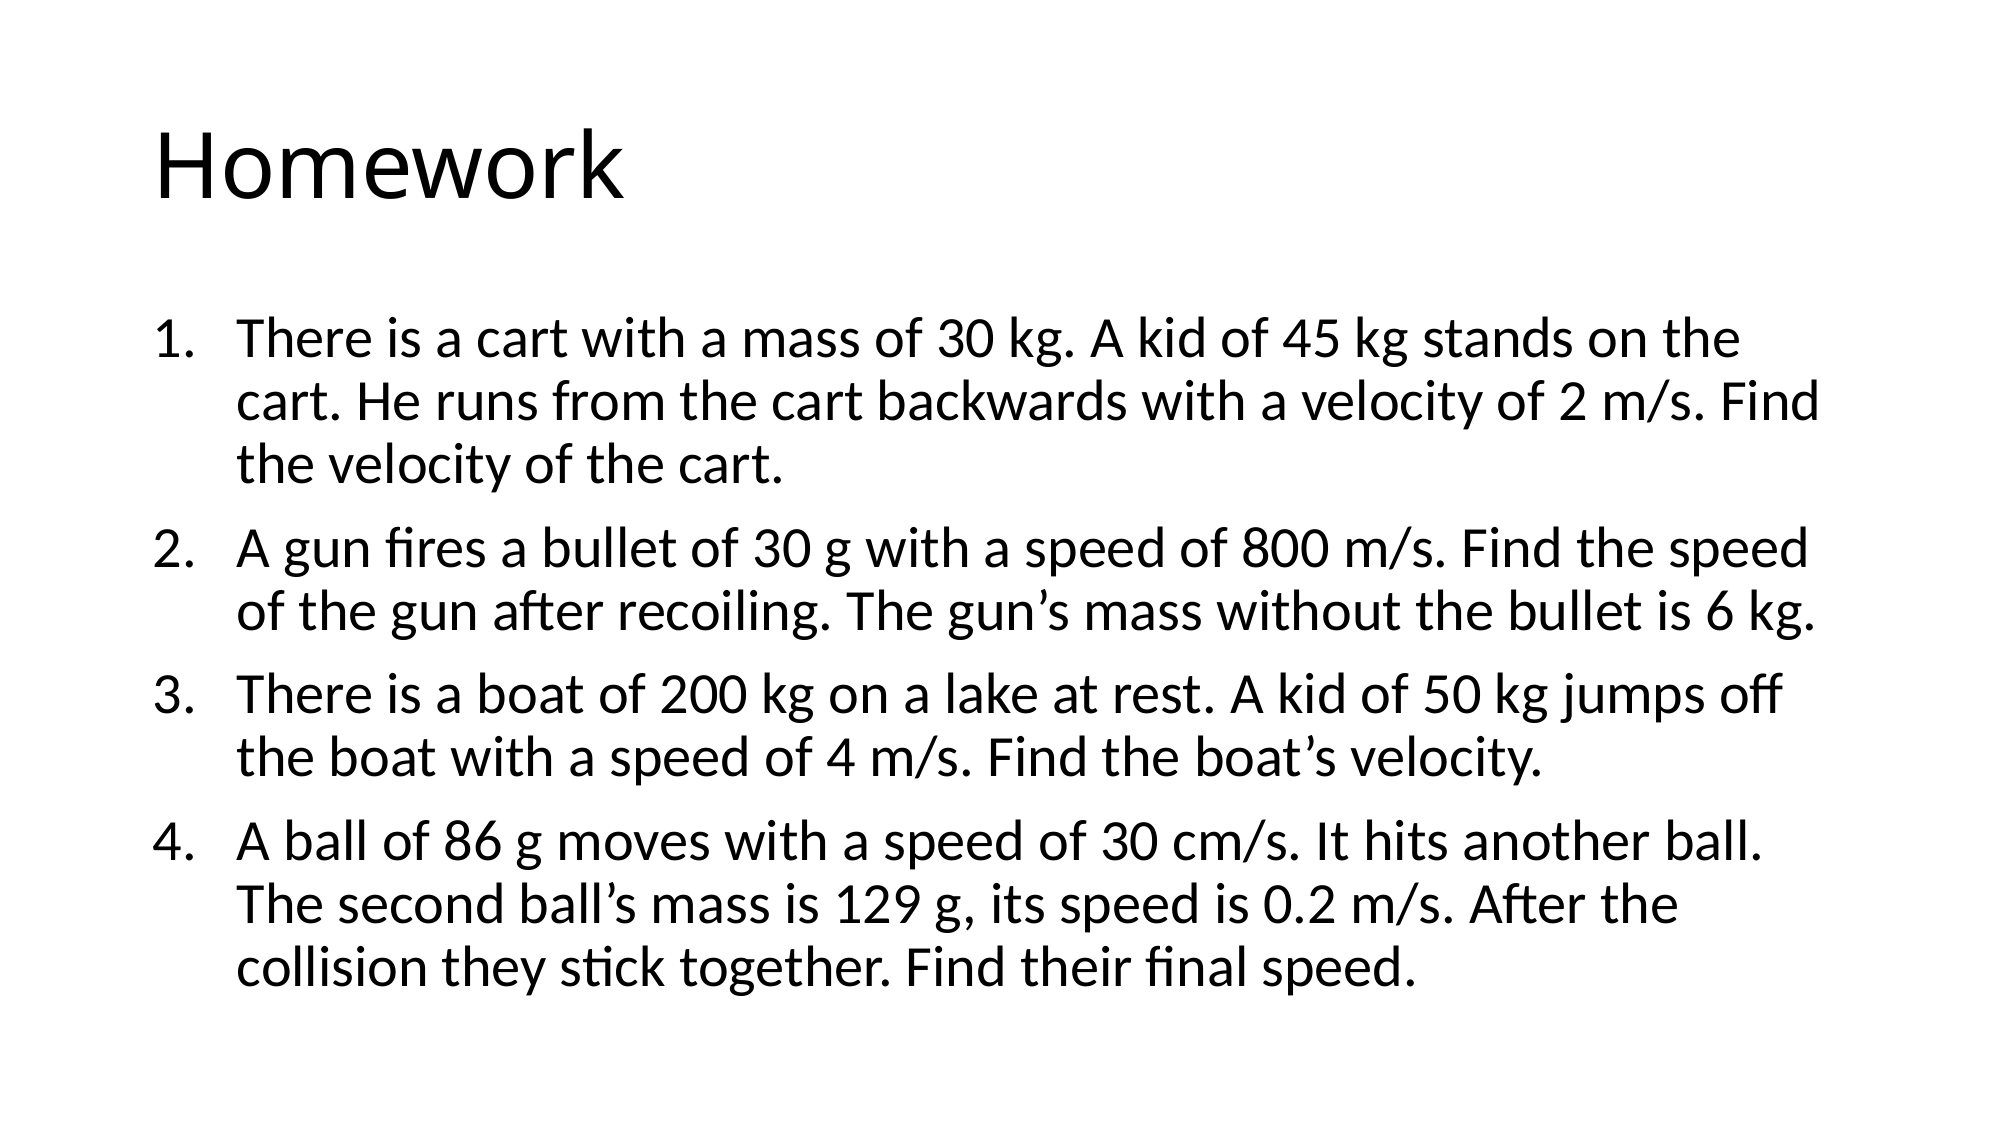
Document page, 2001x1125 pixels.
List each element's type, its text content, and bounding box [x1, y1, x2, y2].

title Homework [137, 59, 1863, 278]
list There is a cart with a mass of 30 kg. A kid of 45 kg stands on the cart. He runs from the cart backwards with a velocity of 2 m/s. Find the velocity of the cart. A gun fires a bullet of 30 g with a speed of 800 m/s. Find the speed of the gun after recoiling. The gun’s mass without the bullet is 6 kg. There is a boat of 200 kg on a lake at rest. A kid of 50 kg jumps off the boat with a speed of 4 m/s. Find the boat’s velocity. A ball of 86 g moves with a speed of 30 cm/s. It hits another ball. The second ball’s mass is 129 g, its speed is 0.2 m/s. After the collision they stick together. Find their final speed. [137, 299, 1863, 1014]
